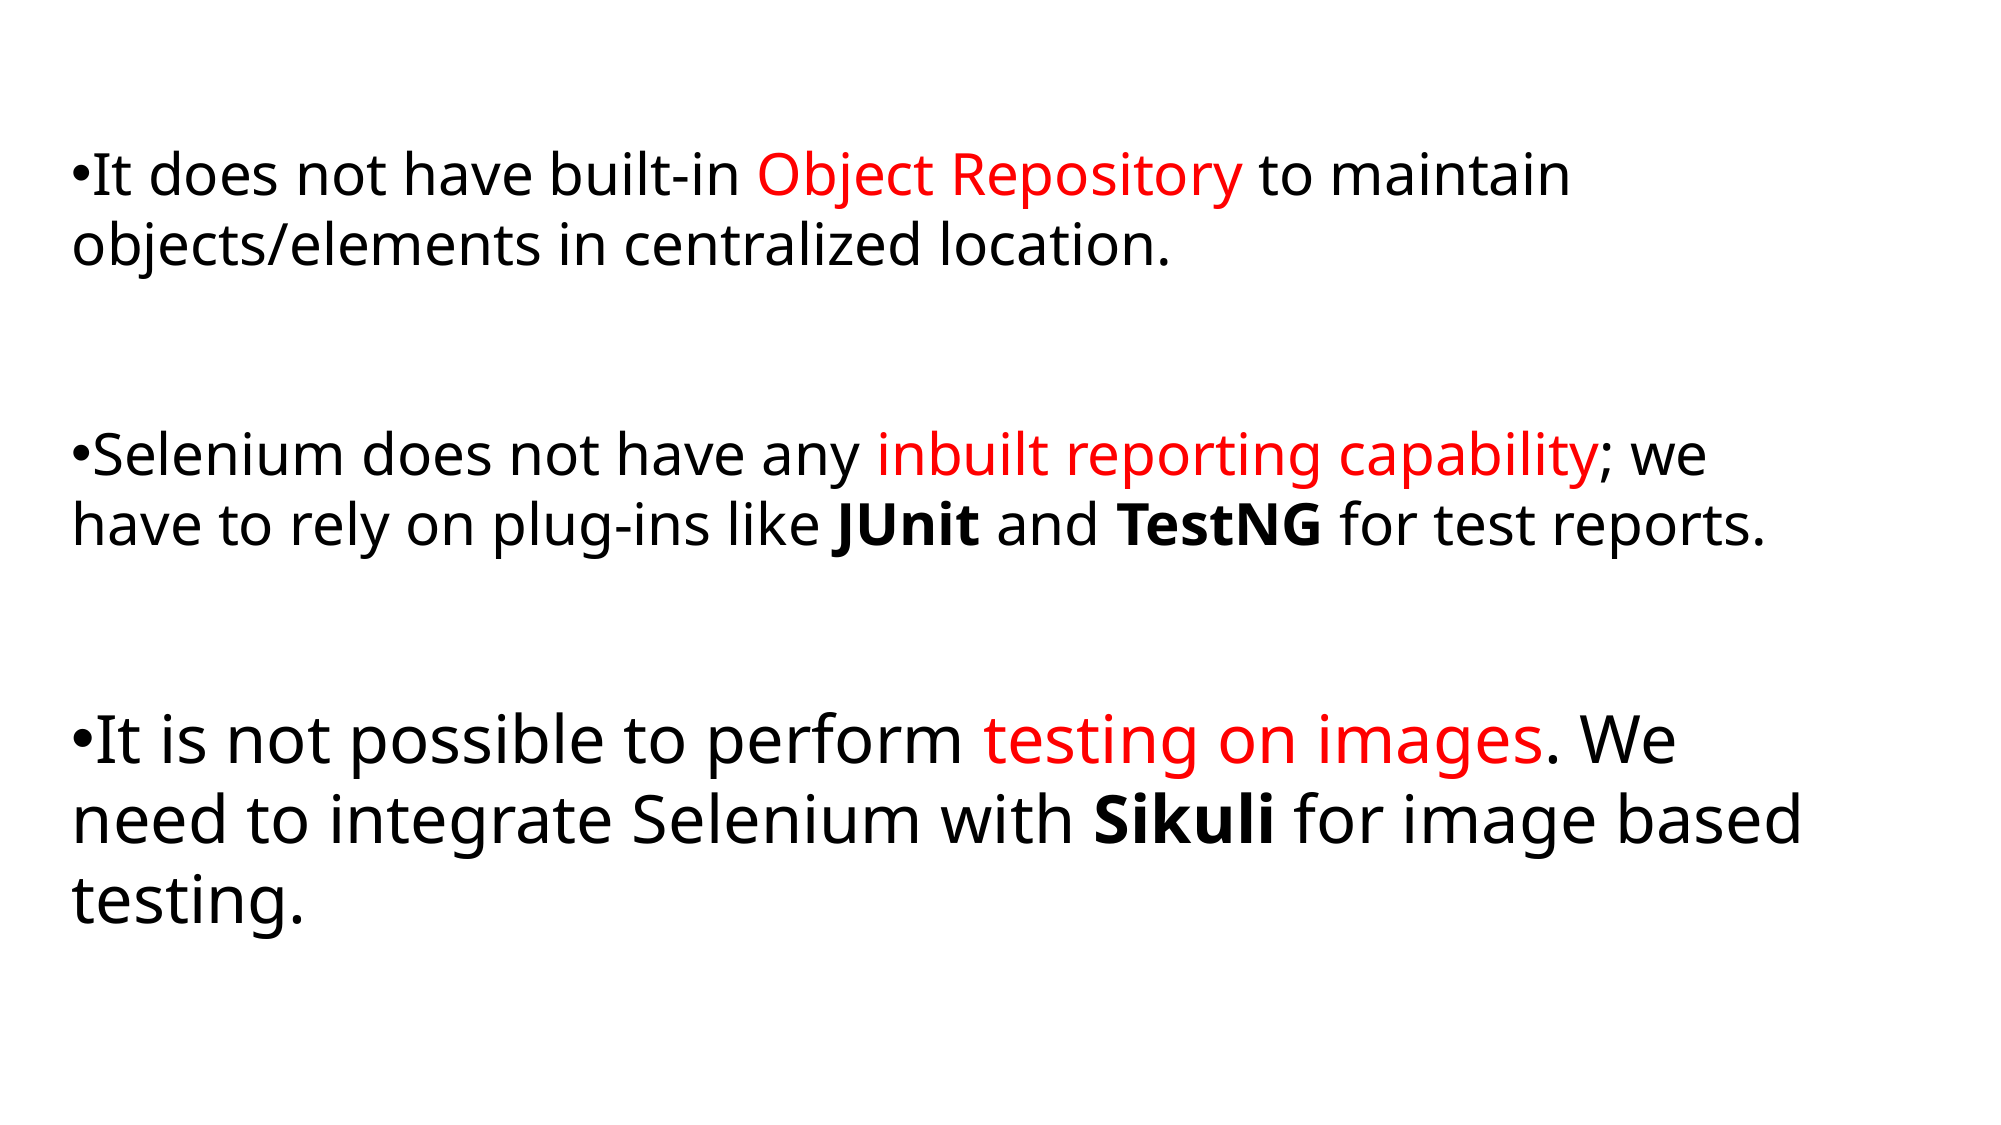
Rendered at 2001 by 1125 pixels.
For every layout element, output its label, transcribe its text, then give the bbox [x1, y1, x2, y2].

text_box It does not have built-in Object Repository to maintain objects/elements in centralized location. Selenium does not have any inbuilt reporting capability; we have to rely on plug-ins like JUnit and TestNG for test reports. It is not possible to perform testing on images. We need to integrate Selenium with Sikuli for image based testing. [57, 129, 1858, 945]
